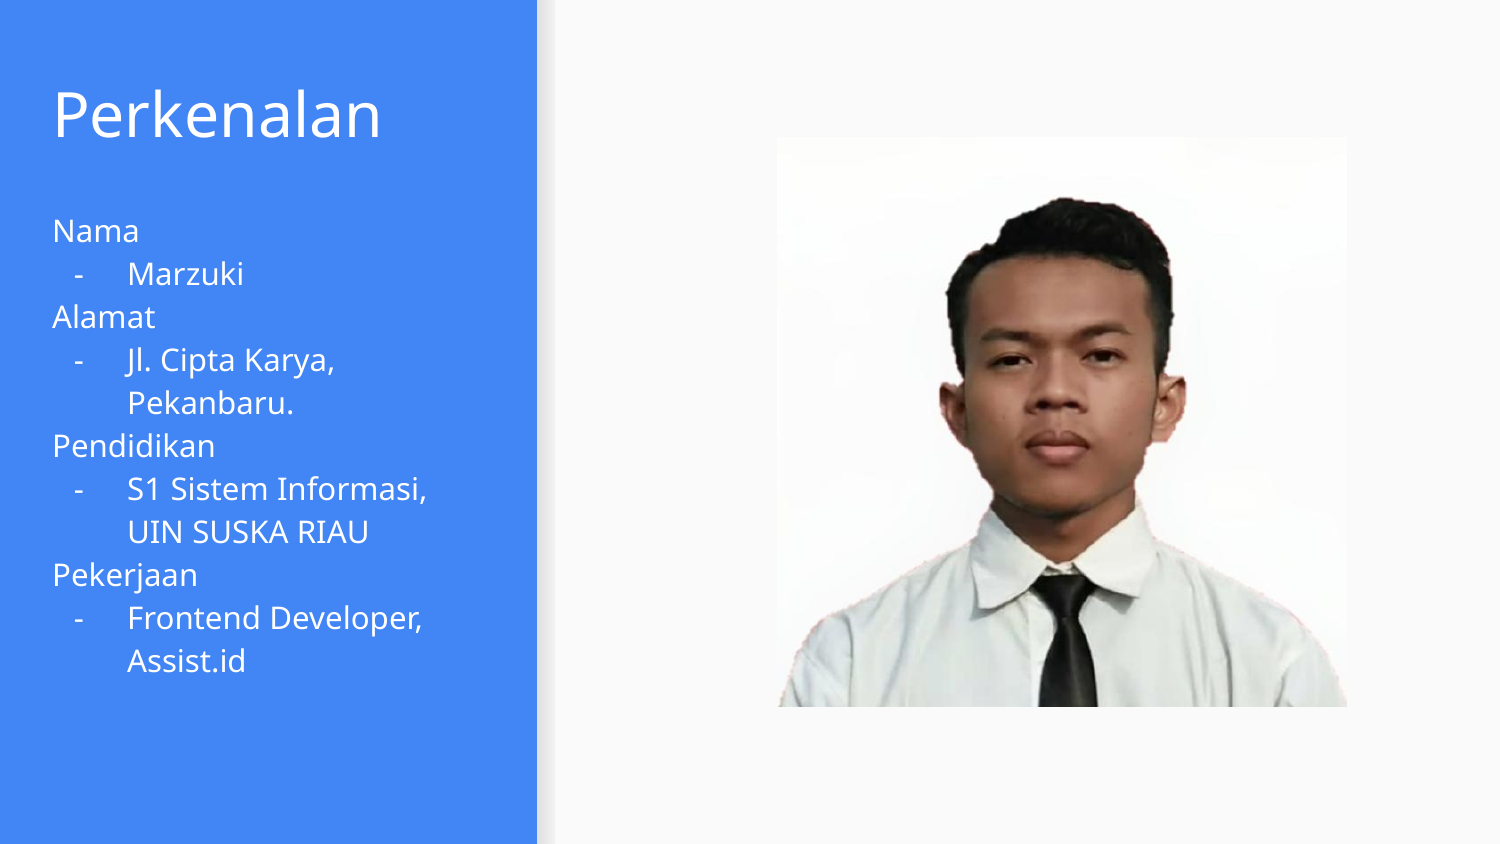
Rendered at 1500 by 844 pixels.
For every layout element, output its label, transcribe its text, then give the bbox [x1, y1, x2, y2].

picture [777, 136, 1347, 707]
title Perkenalan [37, 8, 498, 166]
list Nama Marzuki Alamat Jl. Cipta Karya, Pekanbaru. Pendidikan S1 Sistem Informasi, UIN SUSKA RIAU Pekerjaan Frontend Developer, Assist.id [37, 190, 498, 710]
